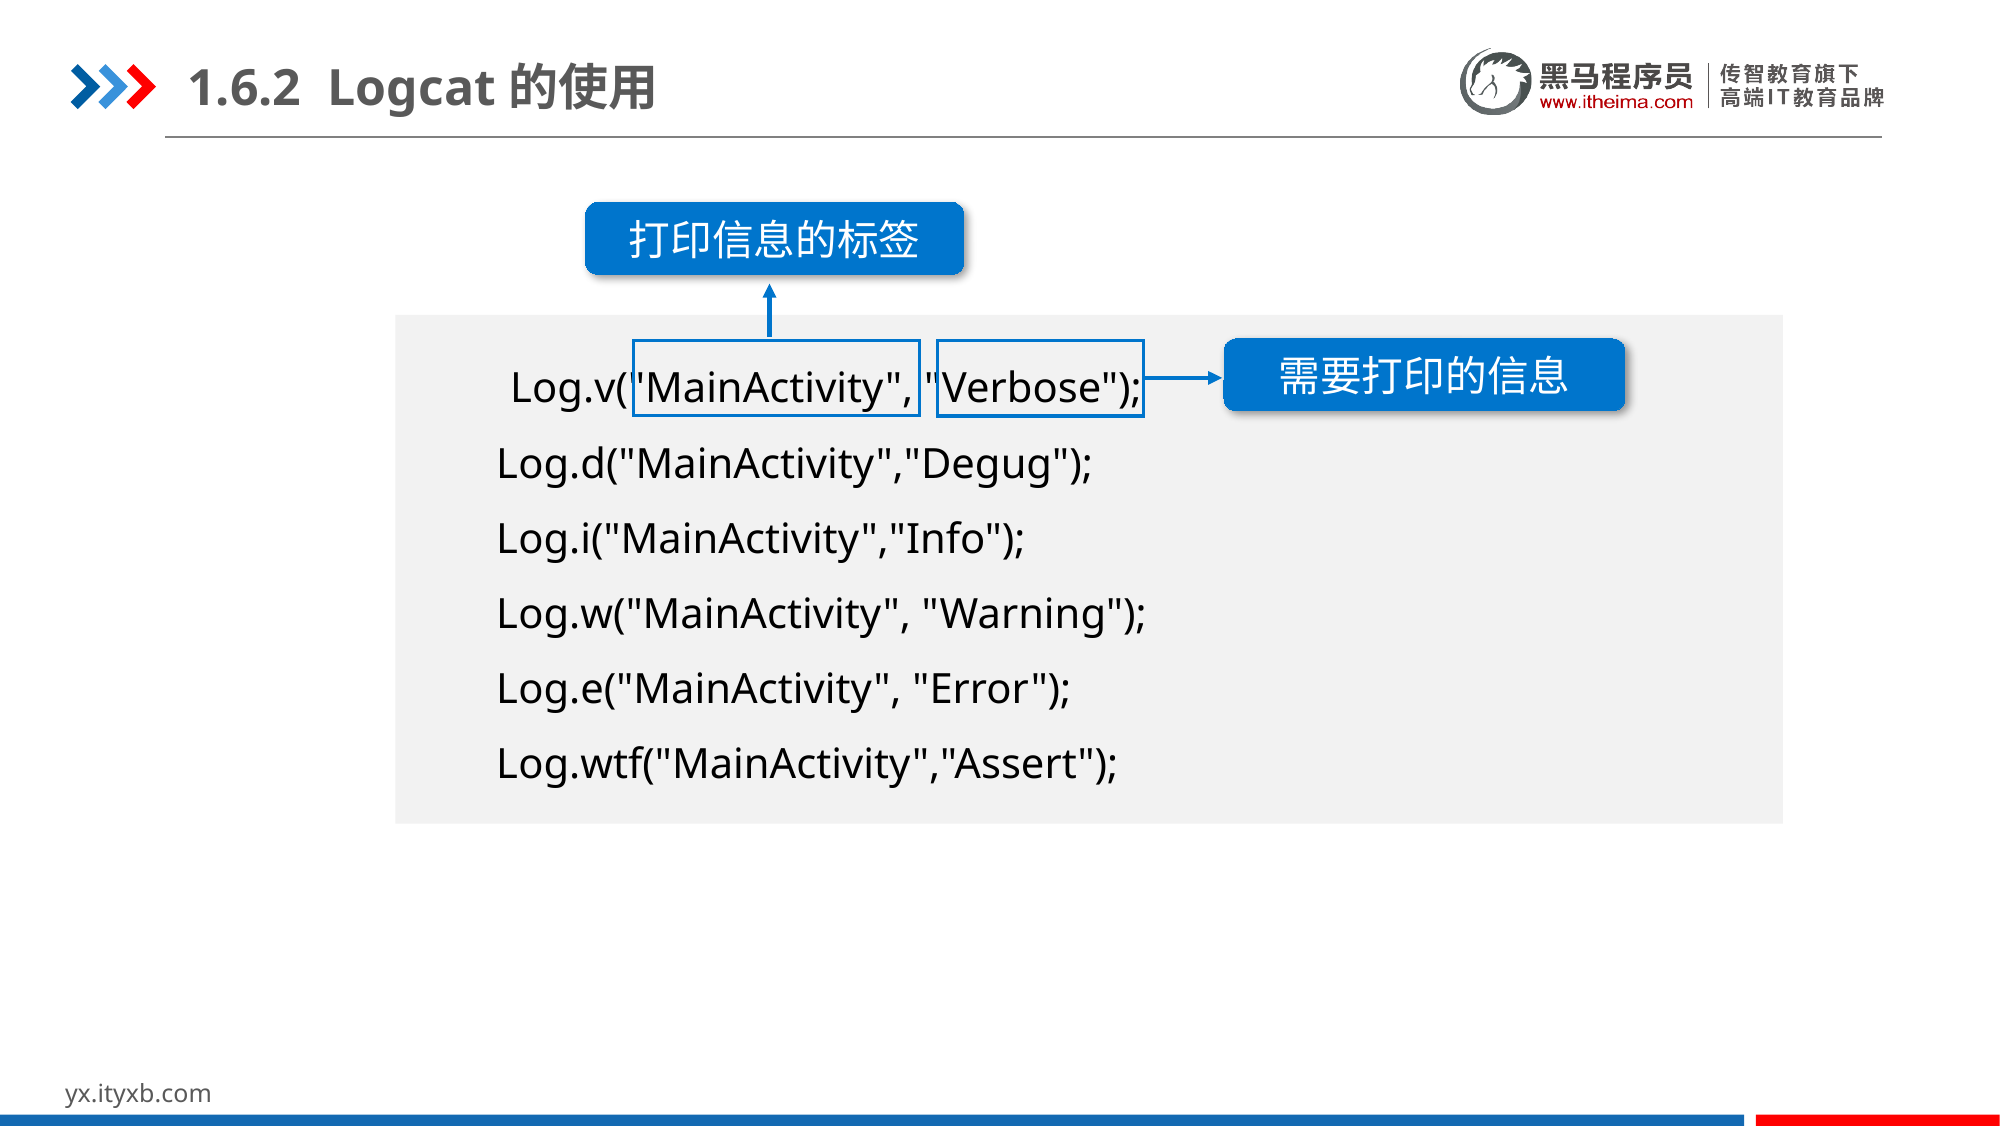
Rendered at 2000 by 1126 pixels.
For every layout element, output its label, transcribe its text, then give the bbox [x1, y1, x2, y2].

text_box 打印信息的标签 [585, 202, 964, 275]
text_box Log.v("MainActivity", "Verbose"); Log.d("MainActivity","Degug"); Log.i("MainActivity","Info"); Log.w("MainActivity", "Warning"); Log.e("MainActivity", "Error"); Log.wtf("MainActivity","Assert"); [395, 314, 1783, 824]
text_box 需要打印的信息 [1223, 338, 1625, 411]
picture [1460, 48, 1887, 115]
text_box 1.6.2 Logcat的使用 [187, 43, 989, 127]
text_box [633, 340, 920, 416]
text_box [937, 340, 1144, 416]
